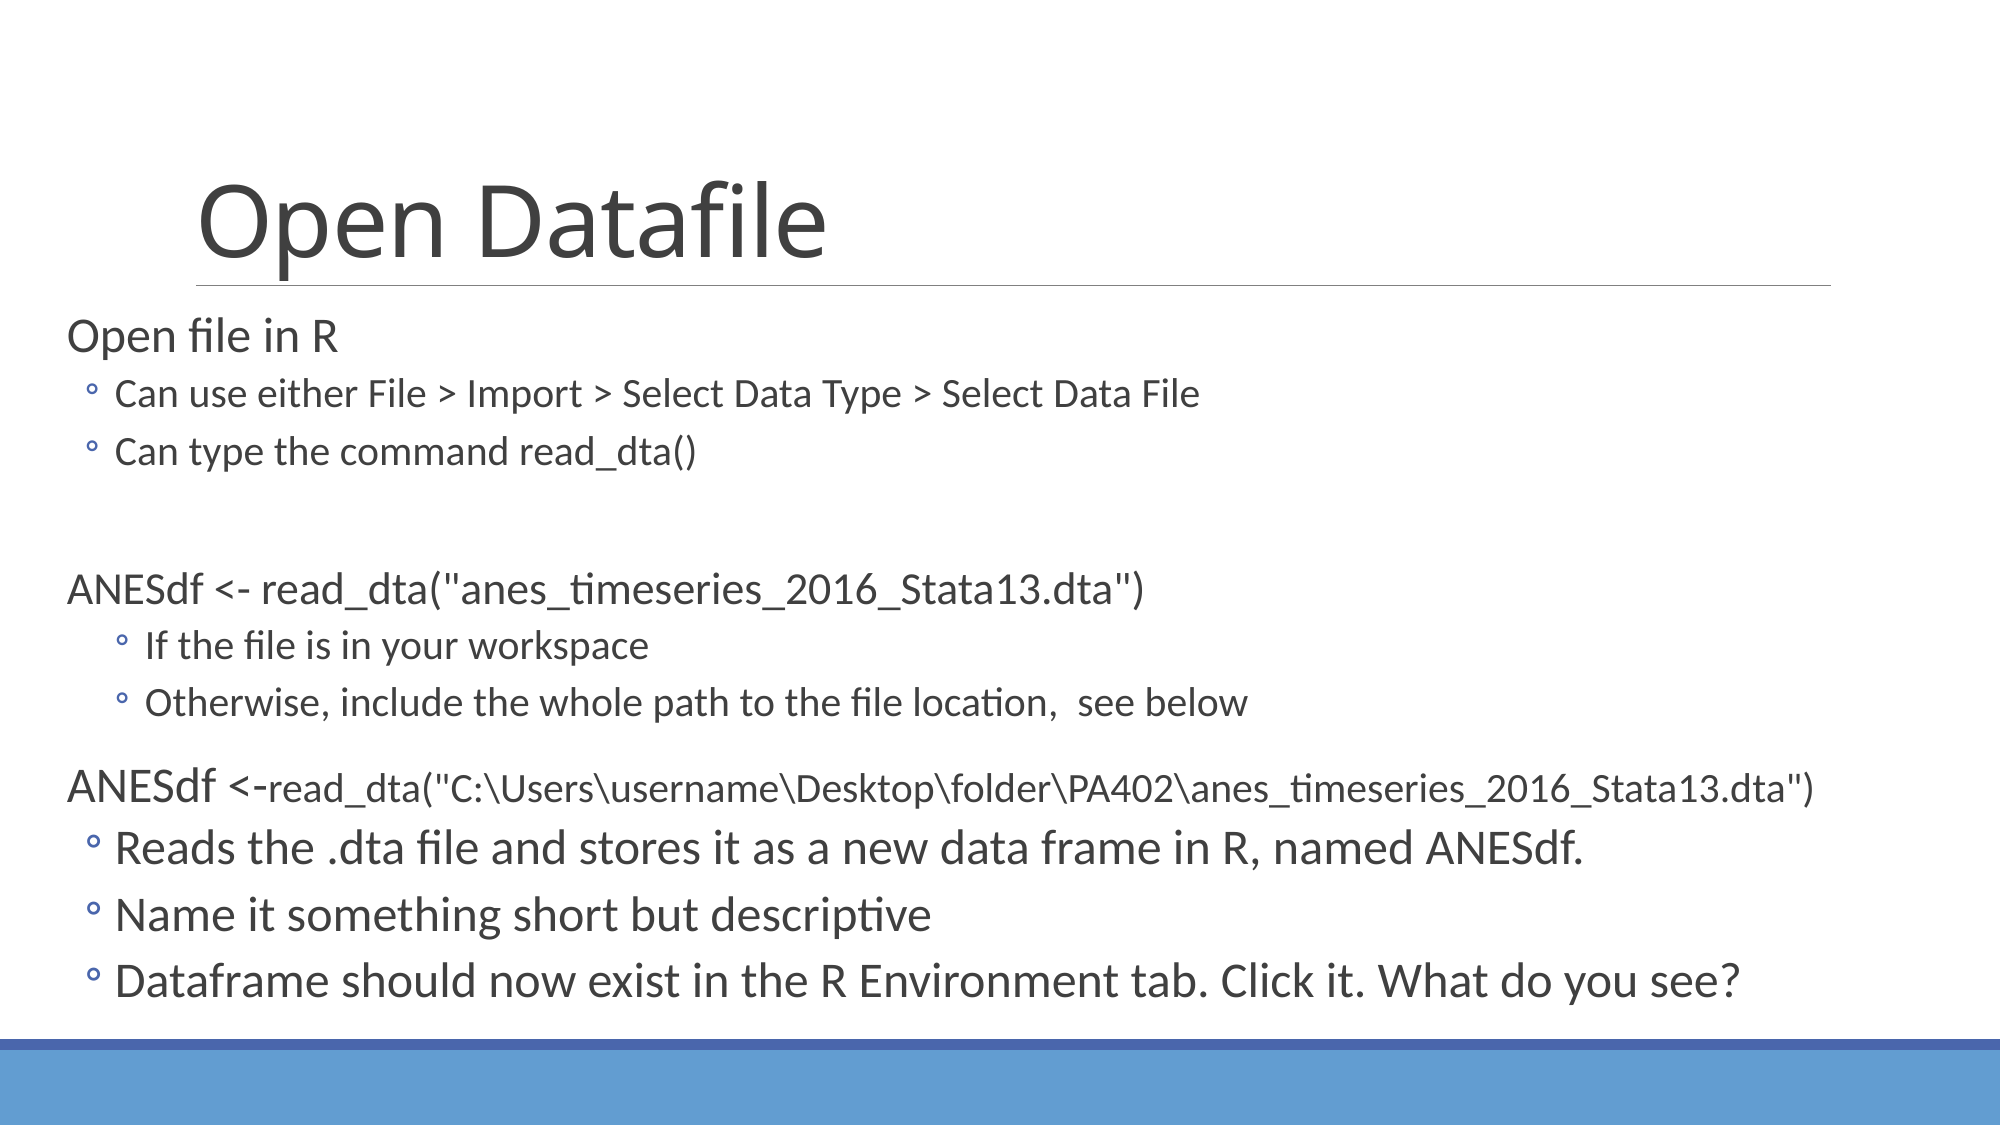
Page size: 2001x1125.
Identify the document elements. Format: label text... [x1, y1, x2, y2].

title Open Datafile [180, 47, 1830, 285]
list Open file in R Can use either File > Import > Select Data Type > Select Data File Can type the command read_dta() ANESdf <- read_dta("anes_timeseries_2016_Stata13.dta") If the file is in your workspace Otherwise, include the whole path to the file location, see below ANESdf <-read_dta("C:\Users\username\Desktop\folder\PA402\anes_timeseries_2016_Stata13.dta") Reads the .dta file and stores it as a new data frame in R, named ANESdf. Name it something short but descriptive Dataframe should now exist in the R Environment tab. Click it. What do you see? [51, 301, 2000, 1125]
